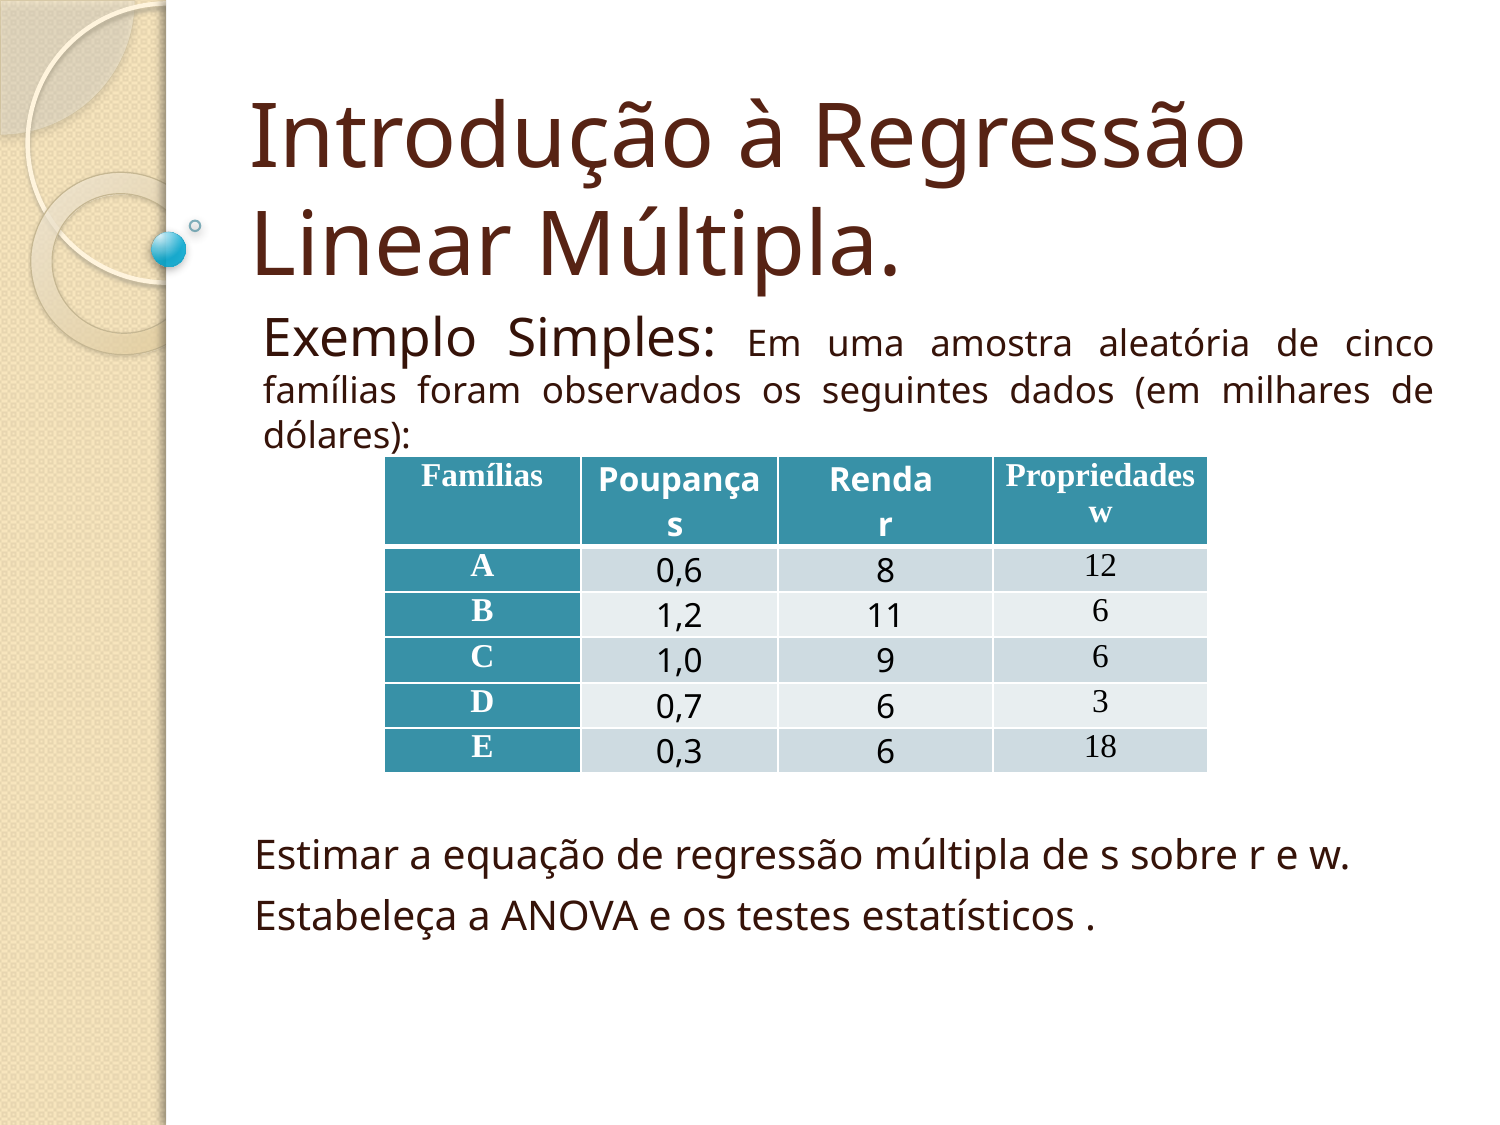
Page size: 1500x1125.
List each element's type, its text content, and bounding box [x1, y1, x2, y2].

table_header Renda r [779, 457, 992, 544]
table_cell 6 [779, 729, 992, 772]
table_cell 8 [779, 549, 992, 591]
table_cell C [385, 638, 580, 682]
table_header Poupança s [582, 457, 777, 544]
table_header Famílias [385, 457, 580, 544]
table_cell 3 [994, 684, 1207, 727]
table_header Propriedades w [994, 457, 1207, 544]
table_cell 6 [779, 684, 992, 727]
table_cell 11 [779, 593, 992, 636]
table_cell 0,3 [582, 729, 777, 772]
table_cell 1,2 [582, 593, 777, 636]
table_cell A [385, 549, 580, 591]
table_cell 0,7 [582, 684, 777, 727]
table_cell 6 [994, 593, 1207, 636]
table_cell 0,6 [582, 549, 777, 591]
table_cell E [385, 729, 580, 772]
table_cell 1,0 [582, 638, 777, 682]
table_cell B [385, 593, 580, 636]
table_cell 12 [994, 549, 1207, 591]
table_cell 9 [779, 638, 992, 682]
table_cell D [385, 684, 580, 727]
table_cell 6 [994, 638, 1207, 682]
title Introdução à Regressão Linear Múltipla. [234, 59, 1450, 301]
table_cell 18 [994, 729, 1207, 772]
subtitle Exemplo Simples: Em uma amostra aleatória de cinco famílias foram observados os seguintes dados (em milhares de dólares): Estimar a equação de regressão múltipla de s sobre r e w. Estabeleça a ANOVA e os testes estatísticos . [234, 303, 1450, 953]
